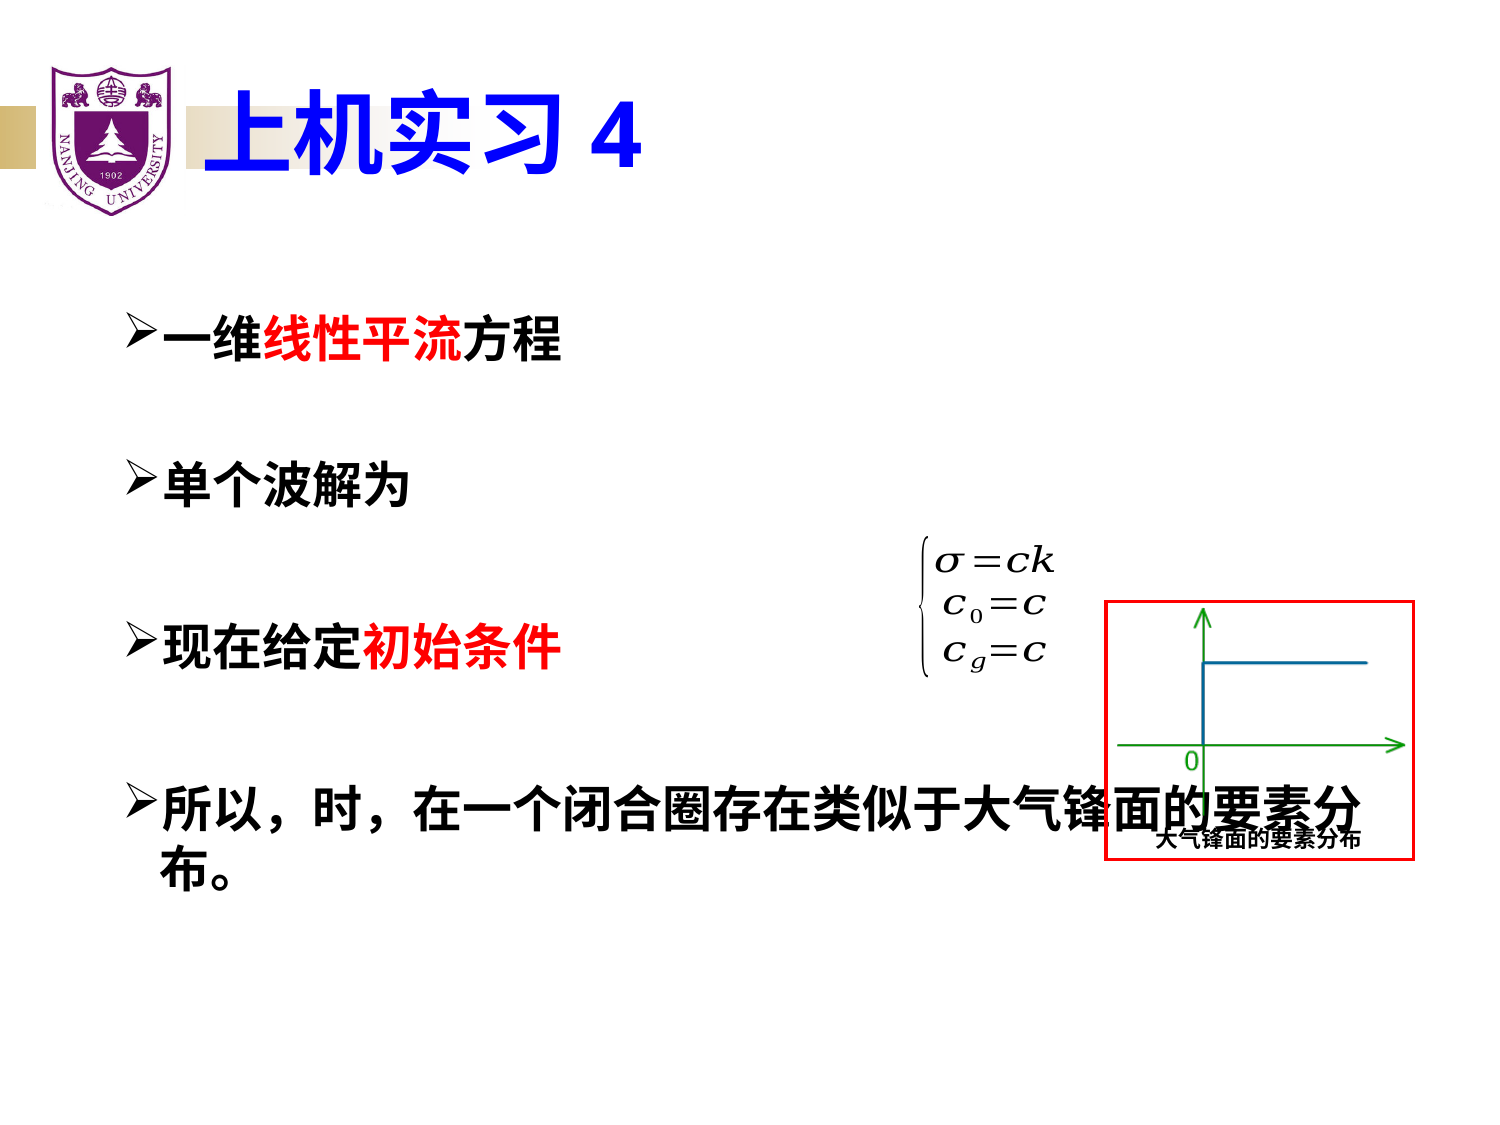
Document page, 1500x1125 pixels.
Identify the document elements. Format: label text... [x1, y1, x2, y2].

picture [36, 65, 186, 216]
title 上机实习4 [185, 28, 1480, 247]
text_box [1106, 601, 1414, 860]
text_box [0, 106, 36, 170]
